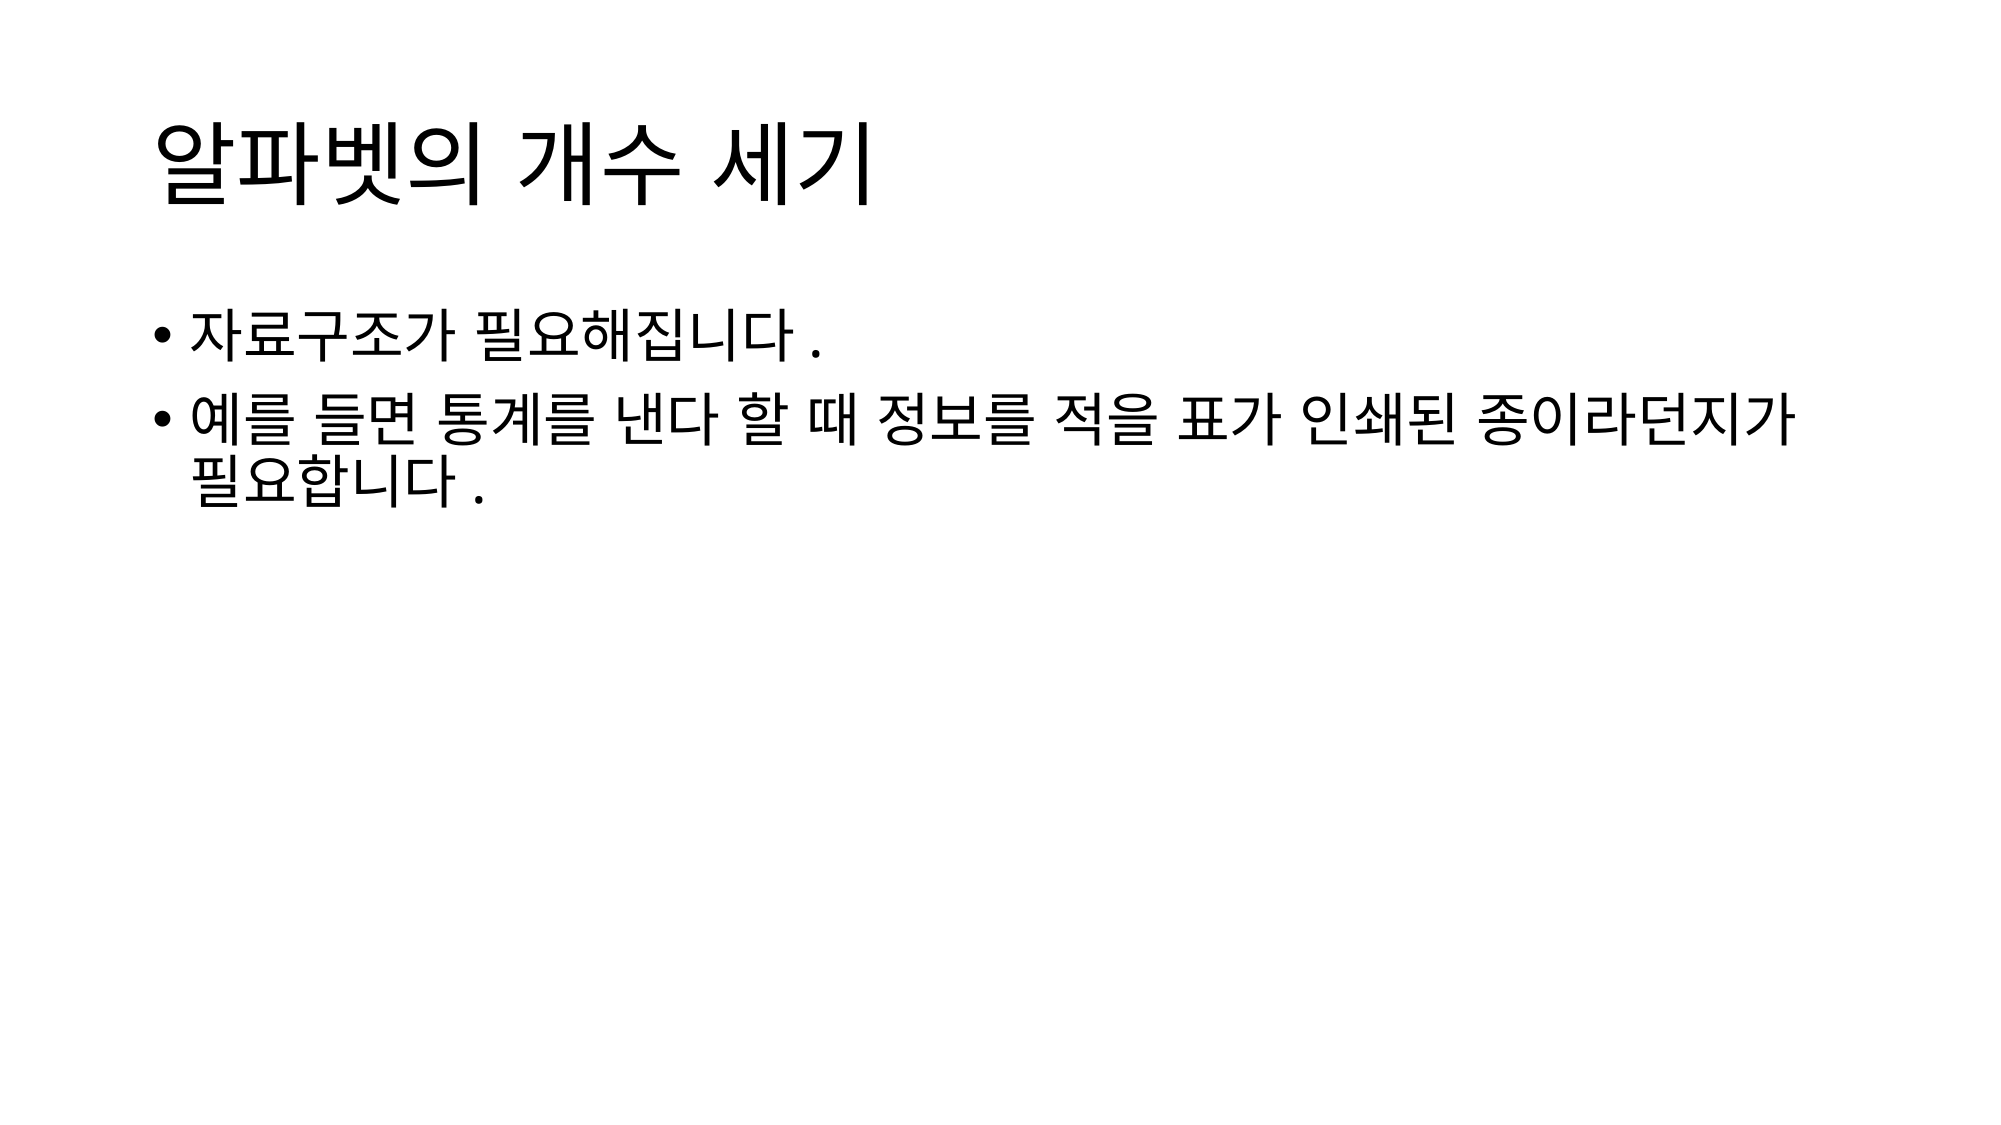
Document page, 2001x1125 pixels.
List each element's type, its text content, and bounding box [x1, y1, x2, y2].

list 자료구조가 필요해집니다. 예를 들면 통계를 낸다 할 때 정보를 적을 표가 인쇄된 종이라던지가 필요합니다. [137, 299, 1863, 1014]
title 알파벳의 개수 세기 [137, 59, 1863, 278]
